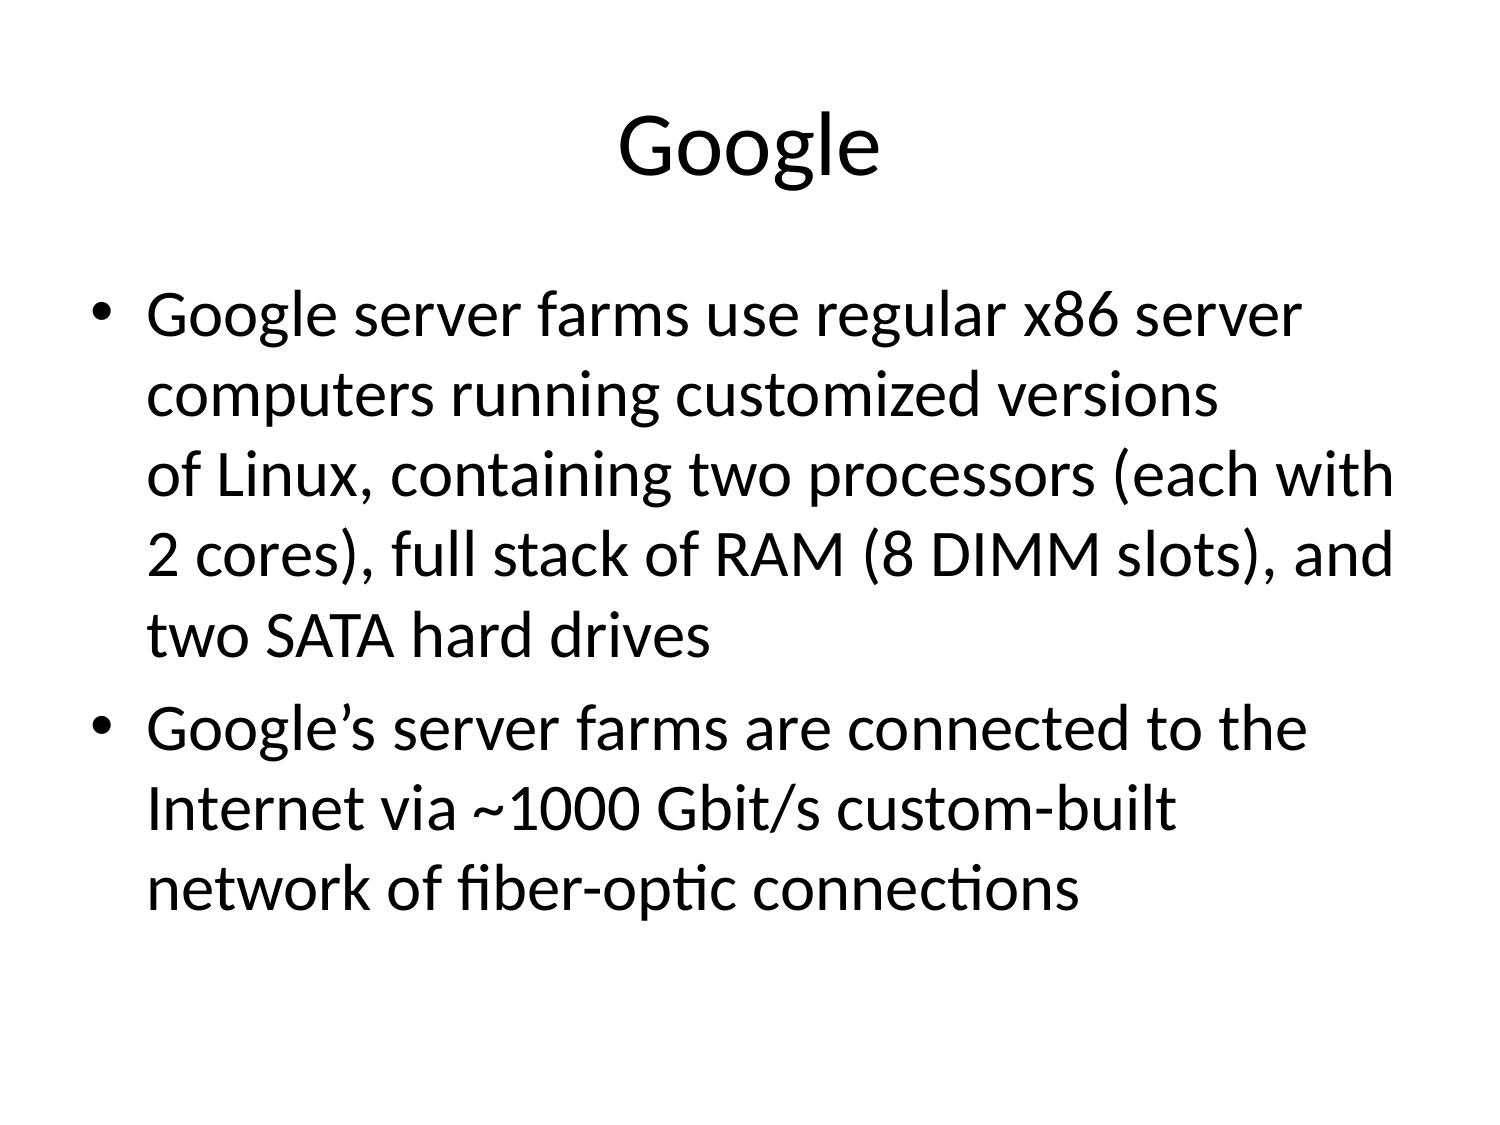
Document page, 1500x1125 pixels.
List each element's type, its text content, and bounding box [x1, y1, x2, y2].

title Google [75, 45, 1425, 233]
list Google server farms use regular x86 server computers running customized versions of Linux, containing two processors (each with 2 cores), full stack of RAM (8 DIMM slots), and two SATA hard drives Google’s server farms are connected to the Internet via ~1000 Gbit/s custom-built network of fiber-optic connections [75, 262, 1425, 1005]
